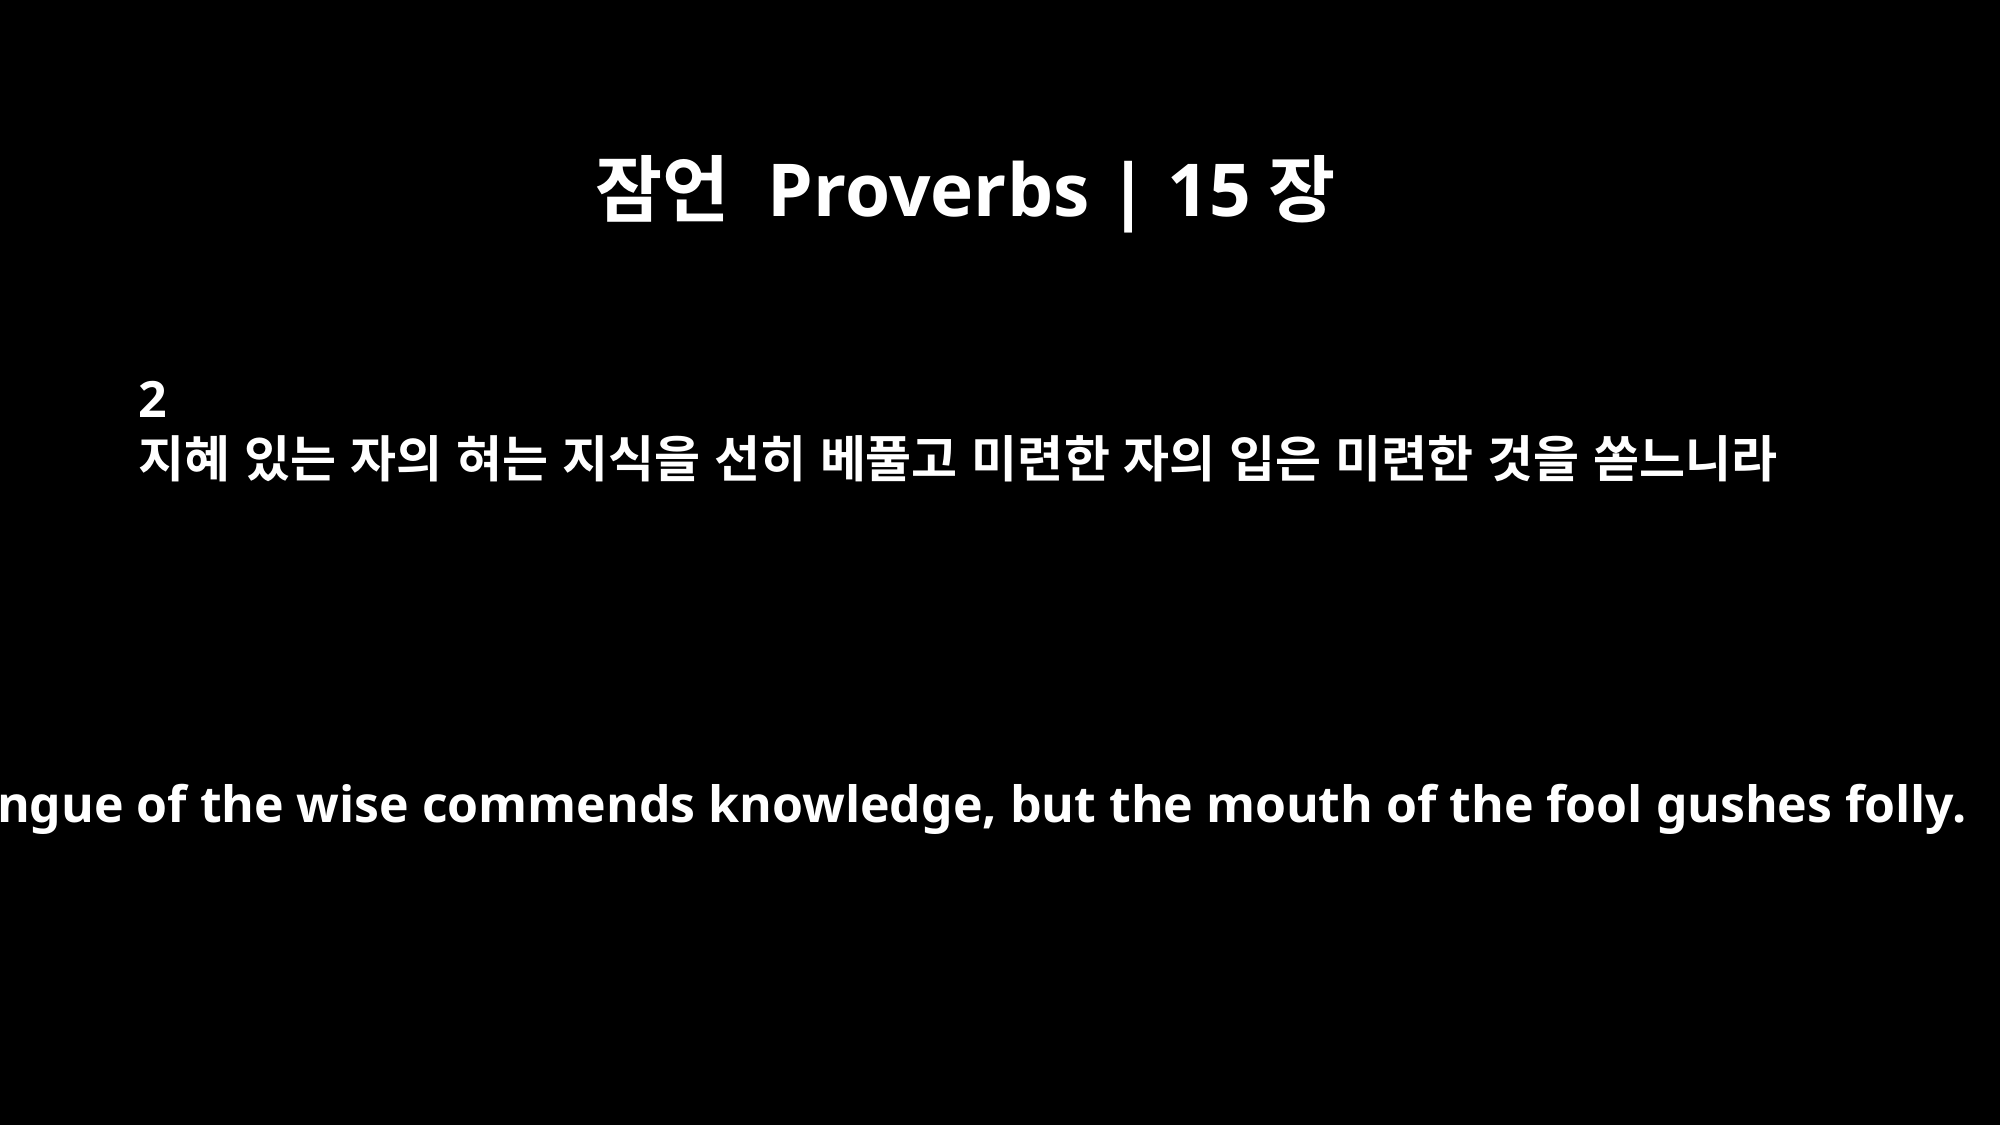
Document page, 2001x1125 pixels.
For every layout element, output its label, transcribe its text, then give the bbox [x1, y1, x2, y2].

text_box 잠언 Proverbs | 15장 [580, 136, 1352, 239]
text_box The tongue of the wise commends knowledge, but the mouth of the fool gushes folly. [0, 764, 1983, 840]
text_box 2 지혜 있는 자의 혀는 지식을 선히 베풀고 미련한 자의 입은 미련한 것을 쏟느니라 [123, 359, 1794, 495]
